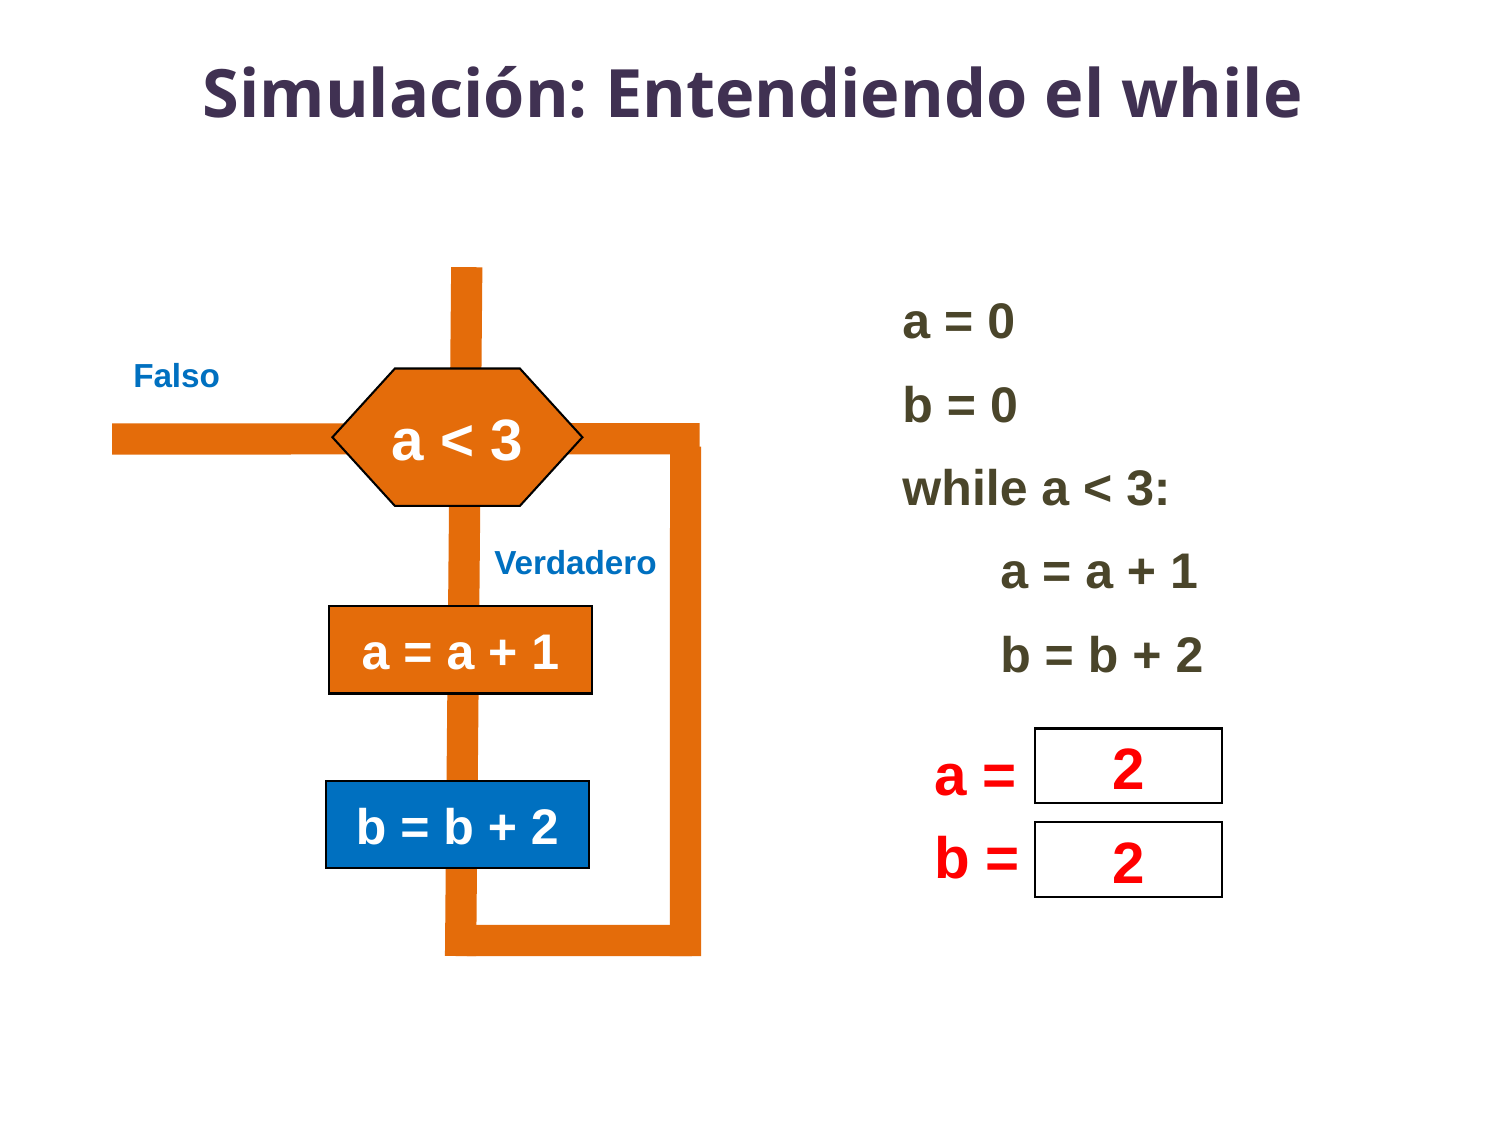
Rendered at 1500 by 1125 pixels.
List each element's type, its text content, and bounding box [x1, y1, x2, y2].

text_box a < 3 [332, 368, 583, 506]
text_box a = 0 b = 0 while a < 3: a = a + 1 b = b + 2 [887, 258, 1319, 773]
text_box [1034, 728, 1223, 898]
title Simulación: Entendiendo el while [183, 0, 1324, 185]
text_box Verdadero [479, 534, 672, 589]
text_box b = b + 2 [326, 781, 589, 869]
text_box a = a + 1 [329, 606, 592, 694]
text_box Falso [118, 346, 235, 402]
text_box a = b = [919, 773, 1029, 898]
